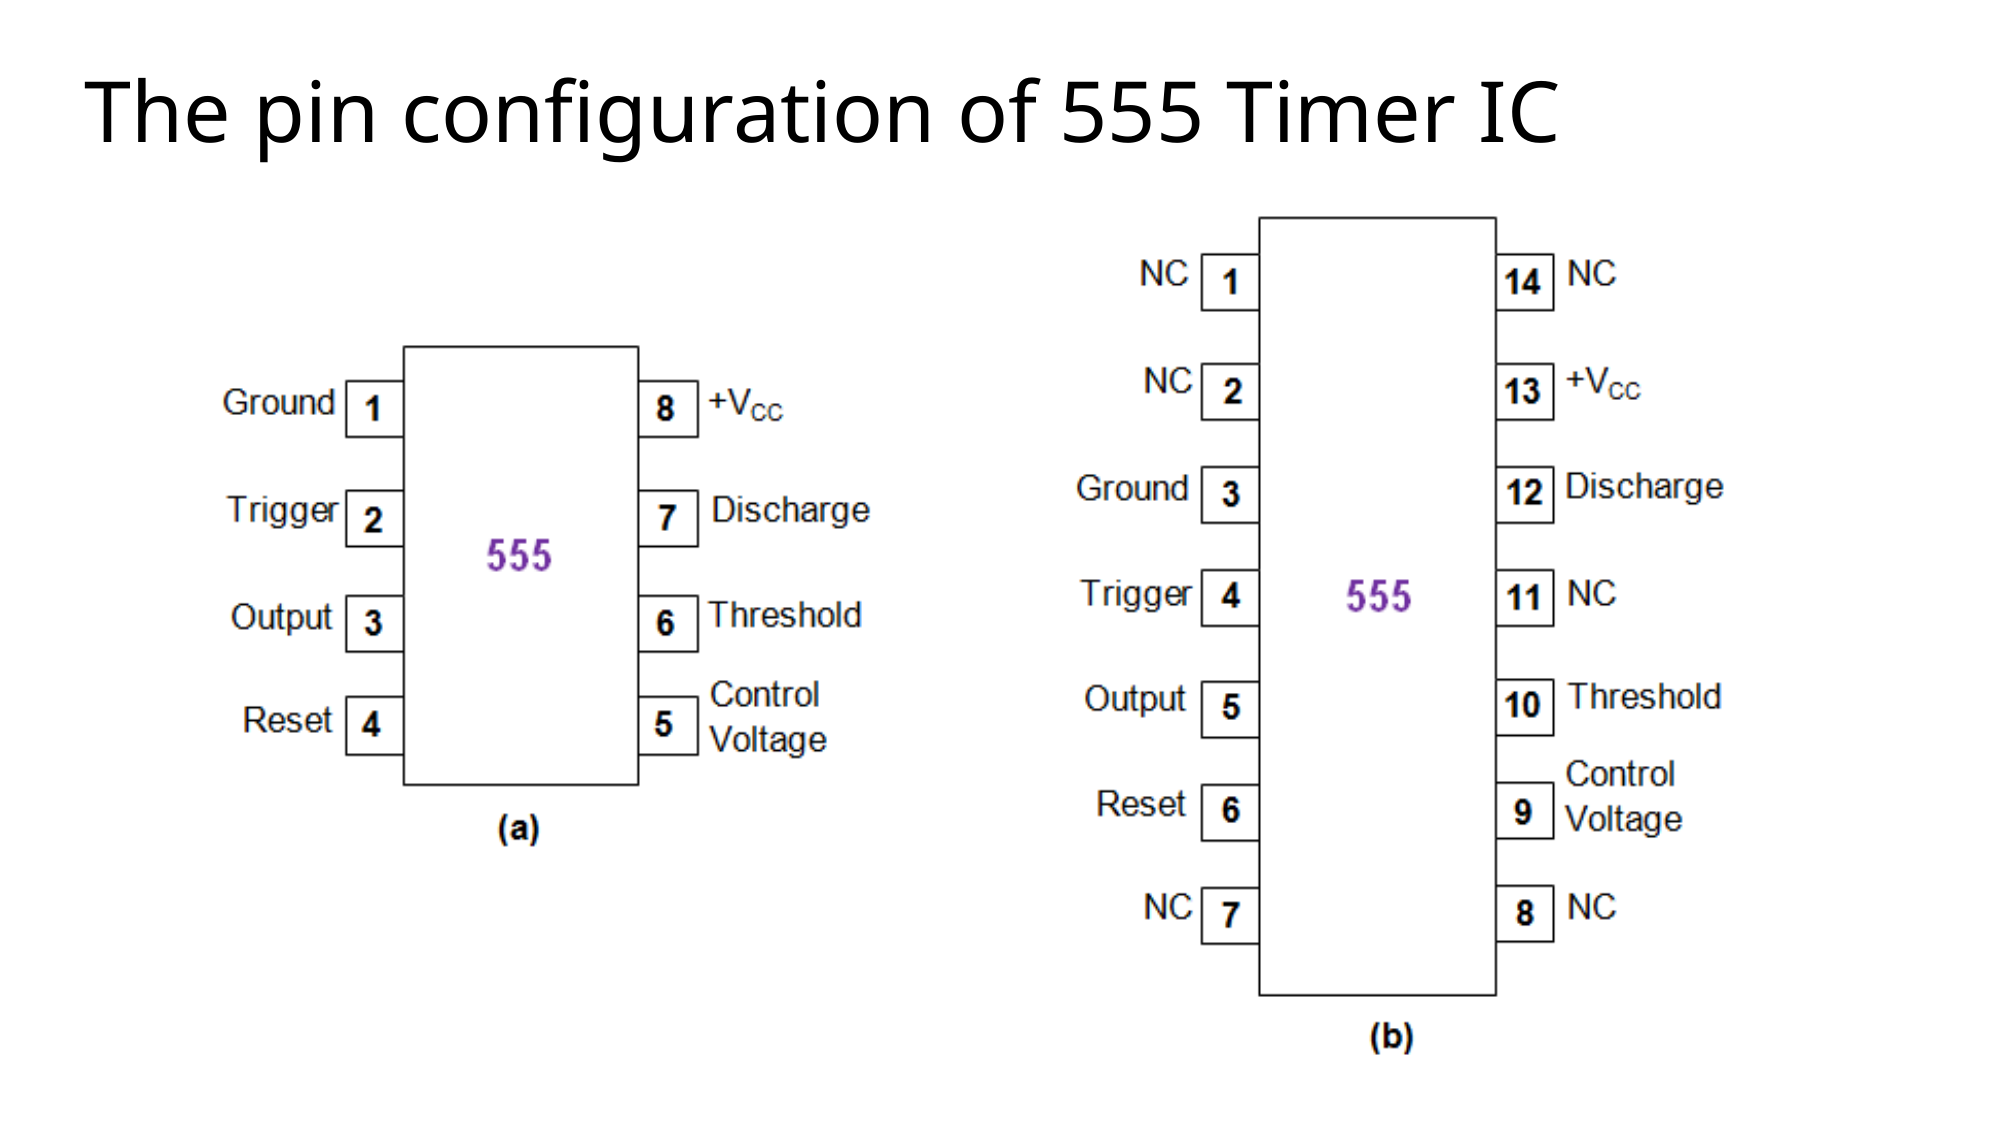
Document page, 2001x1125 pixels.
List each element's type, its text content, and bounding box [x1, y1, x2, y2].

picture [173, 168, 1769, 1070]
title The pin configuration of 555 Timer IC [69, 61, 1795, 169]
